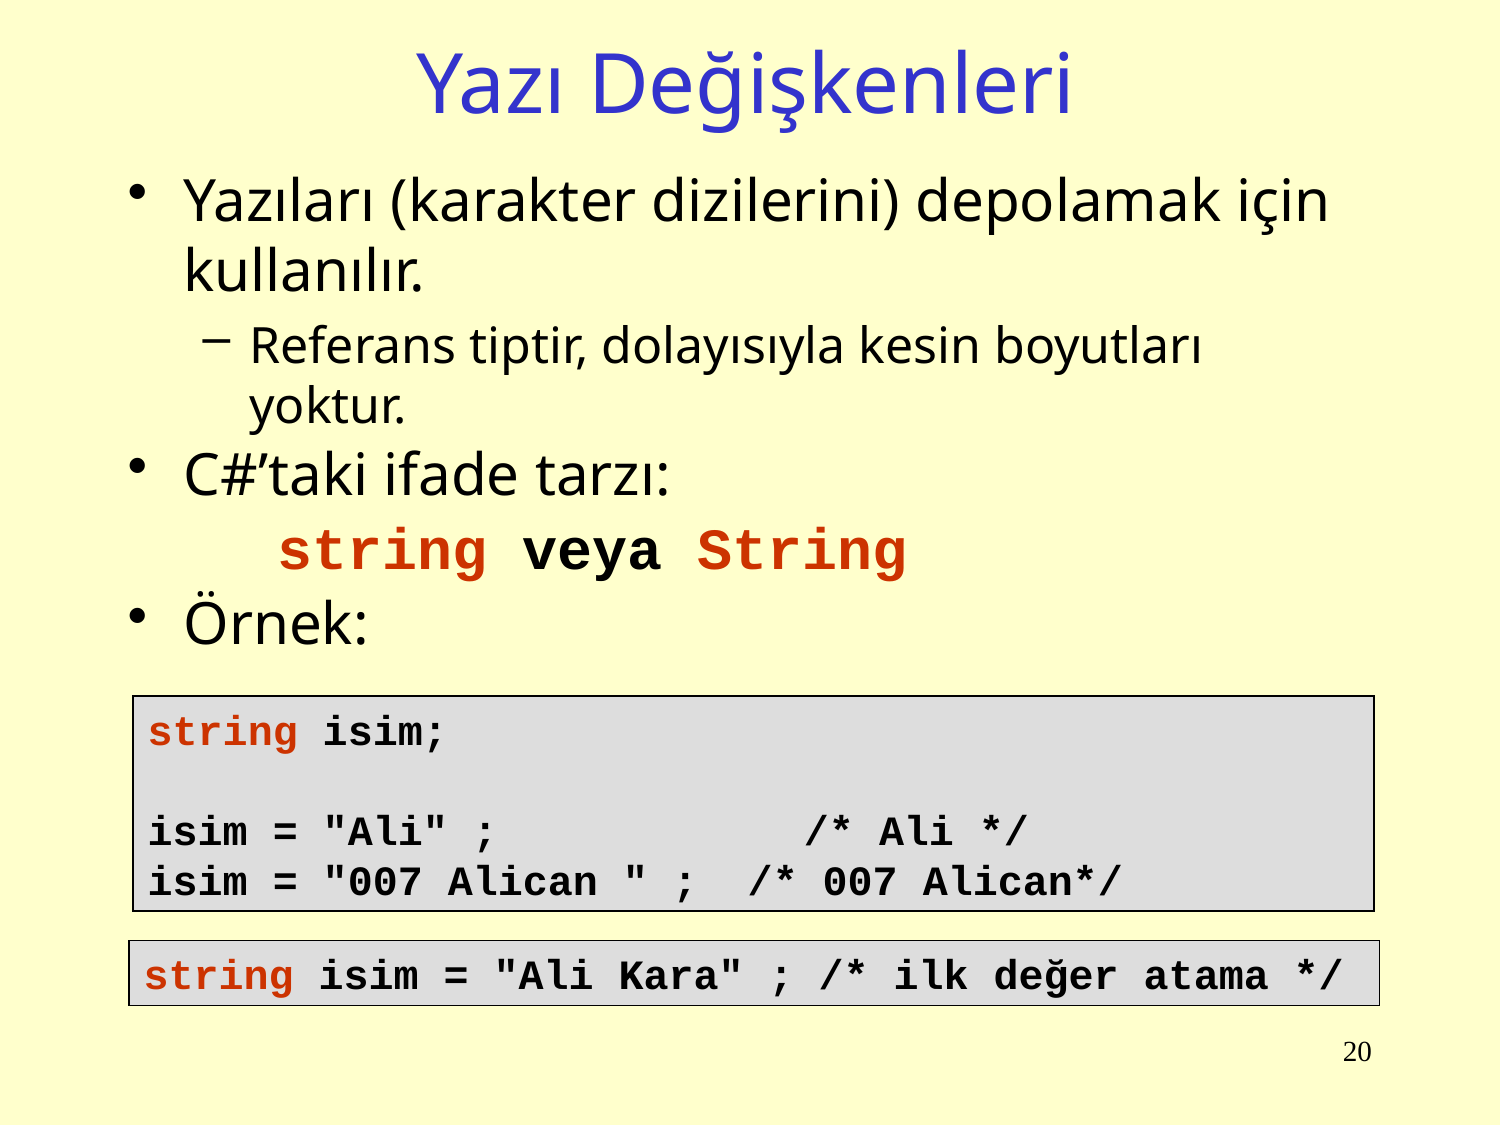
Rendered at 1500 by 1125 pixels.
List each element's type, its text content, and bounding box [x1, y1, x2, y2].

text_box string isim = "Ali Kara" ; /* ilk değer atama */ [128, 940, 1380, 1006]
list Yazıları (karakter dizilerini) depolamak için kullanılır. Referans tiptir, dolayısıyla kesin boyutları yoktur. C#’taki ifade tarzı: string veya String Örnek: [112, 155, 1388, 687]
title Yazı Değişkenleri [108, 22, 1384, 138]
slide_number 20 [1074, 1024, 1388, 1101]
text_box string isim; isim = "Ali" ; /* Ali */ isim = "007 Alican " ; /* 007 Alican*/ [132, 696, 1374, 911]
